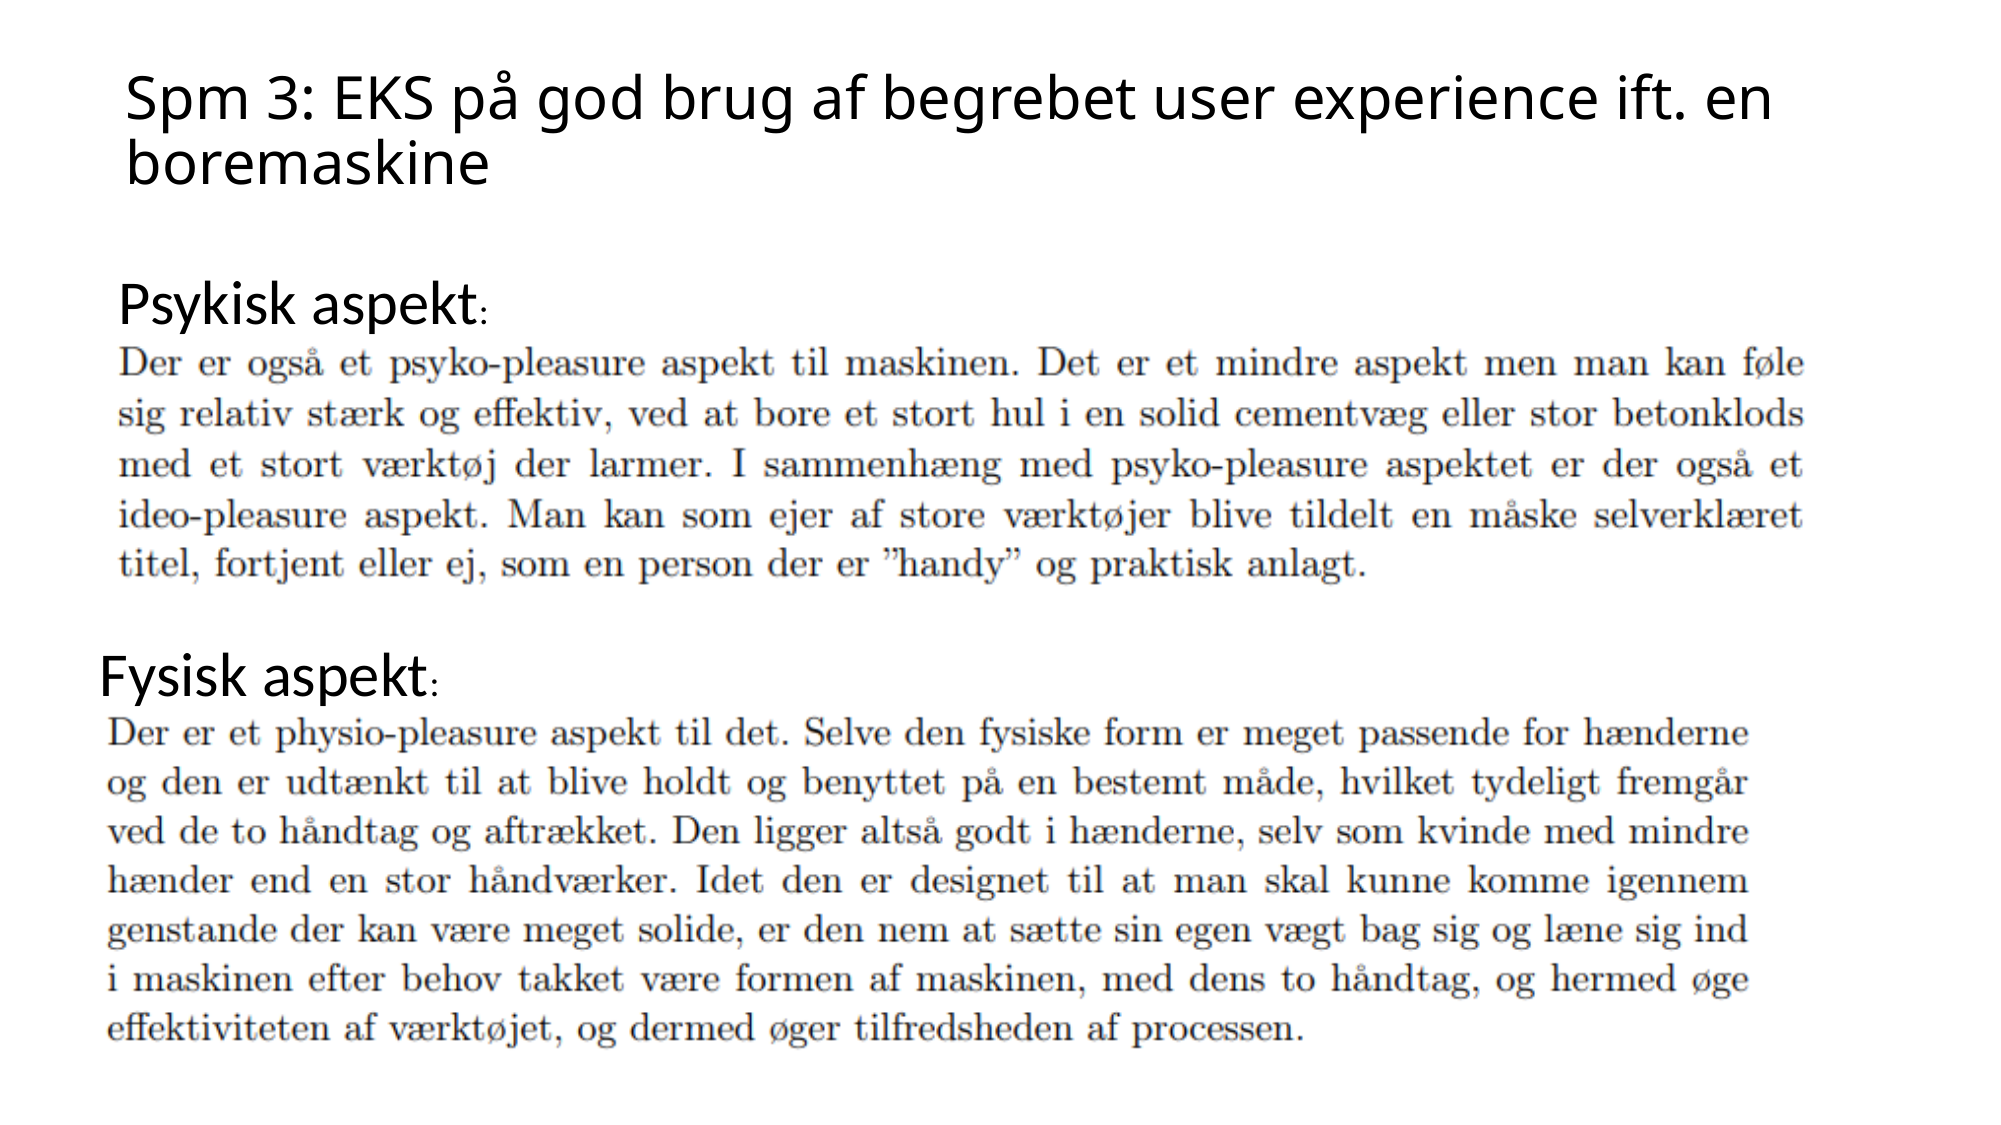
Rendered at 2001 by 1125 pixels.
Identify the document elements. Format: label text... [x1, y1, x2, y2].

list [110, 331, 1829, 609]
picture [97, 700, 1773, 1074]
text_box Psykisk aspekt: [104, 254, 607, 345]
title Spm 3: EKS på god brug af begrebet user experience ift. en boremaskine [110, 60, 1845, 205]
text_box Fysisk aspekt: [84, 626, 588, 716]
